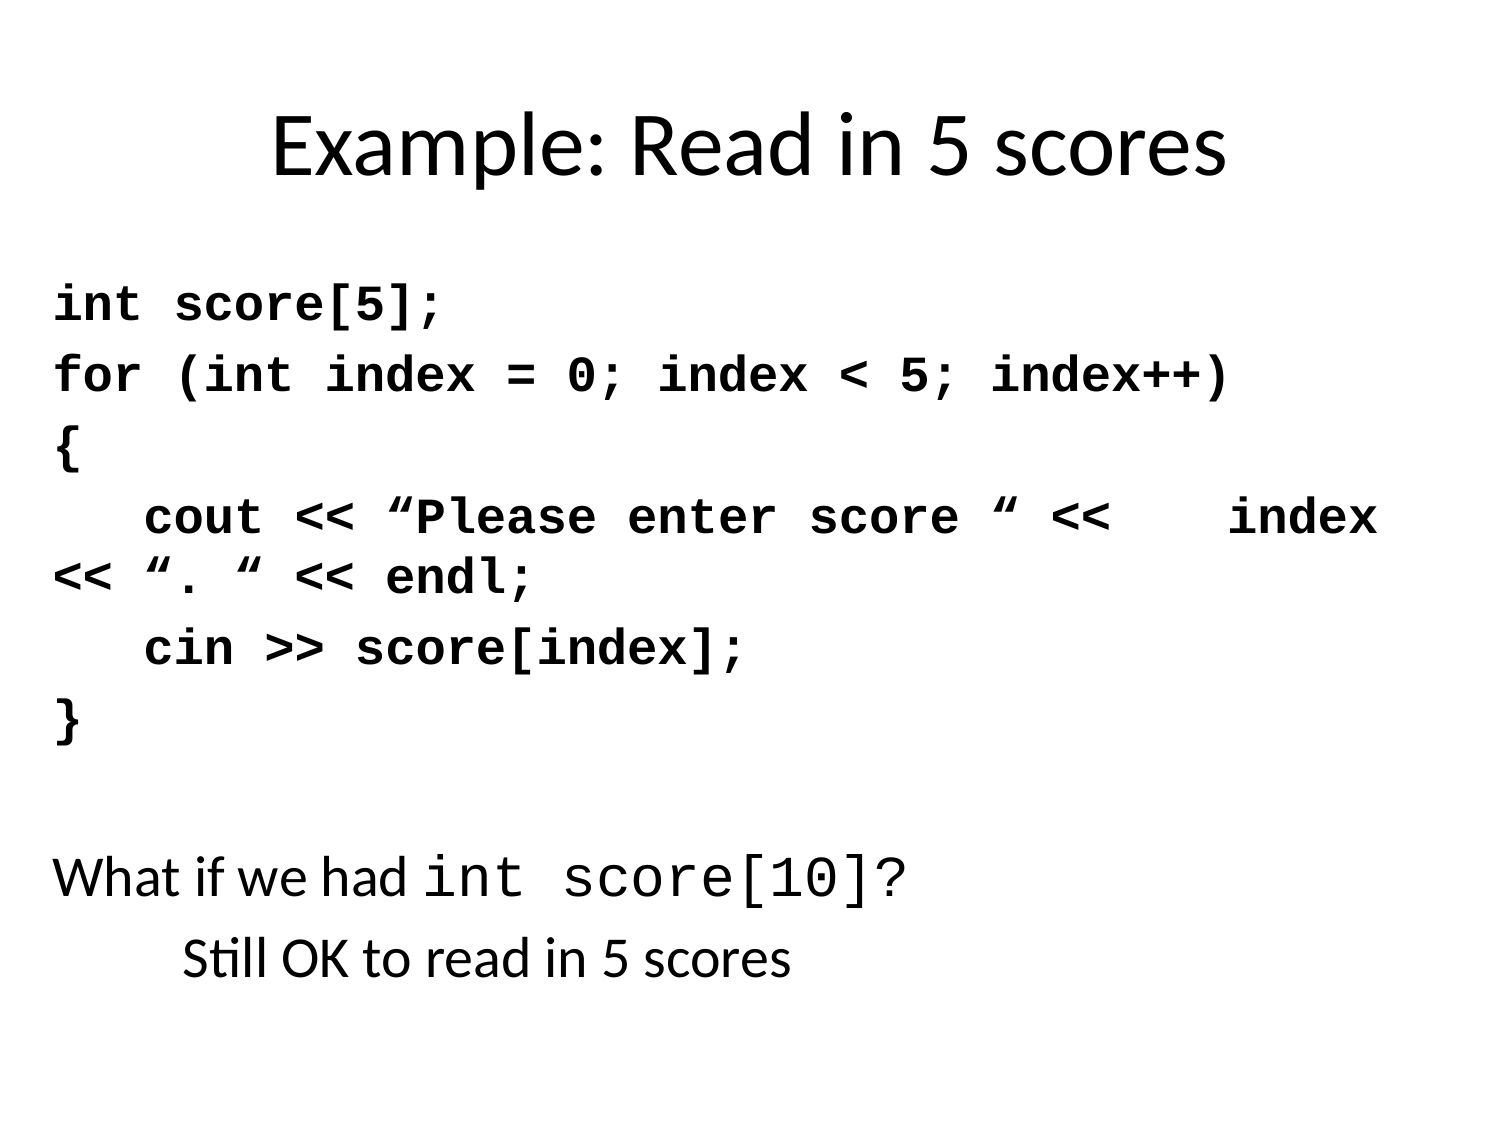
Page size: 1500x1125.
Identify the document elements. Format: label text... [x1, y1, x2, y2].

list int score[5]; for (int index = 0; index < 5; index++) { cout << “Please enter score “ << index << “. “ << endl; cin >> score[index]; } What if we had int score[10]? Still OK to read in 5 scores [37, 262, 1463, 1005]
title Example: Read in 5 scores [75, 45, 1425, 233]
